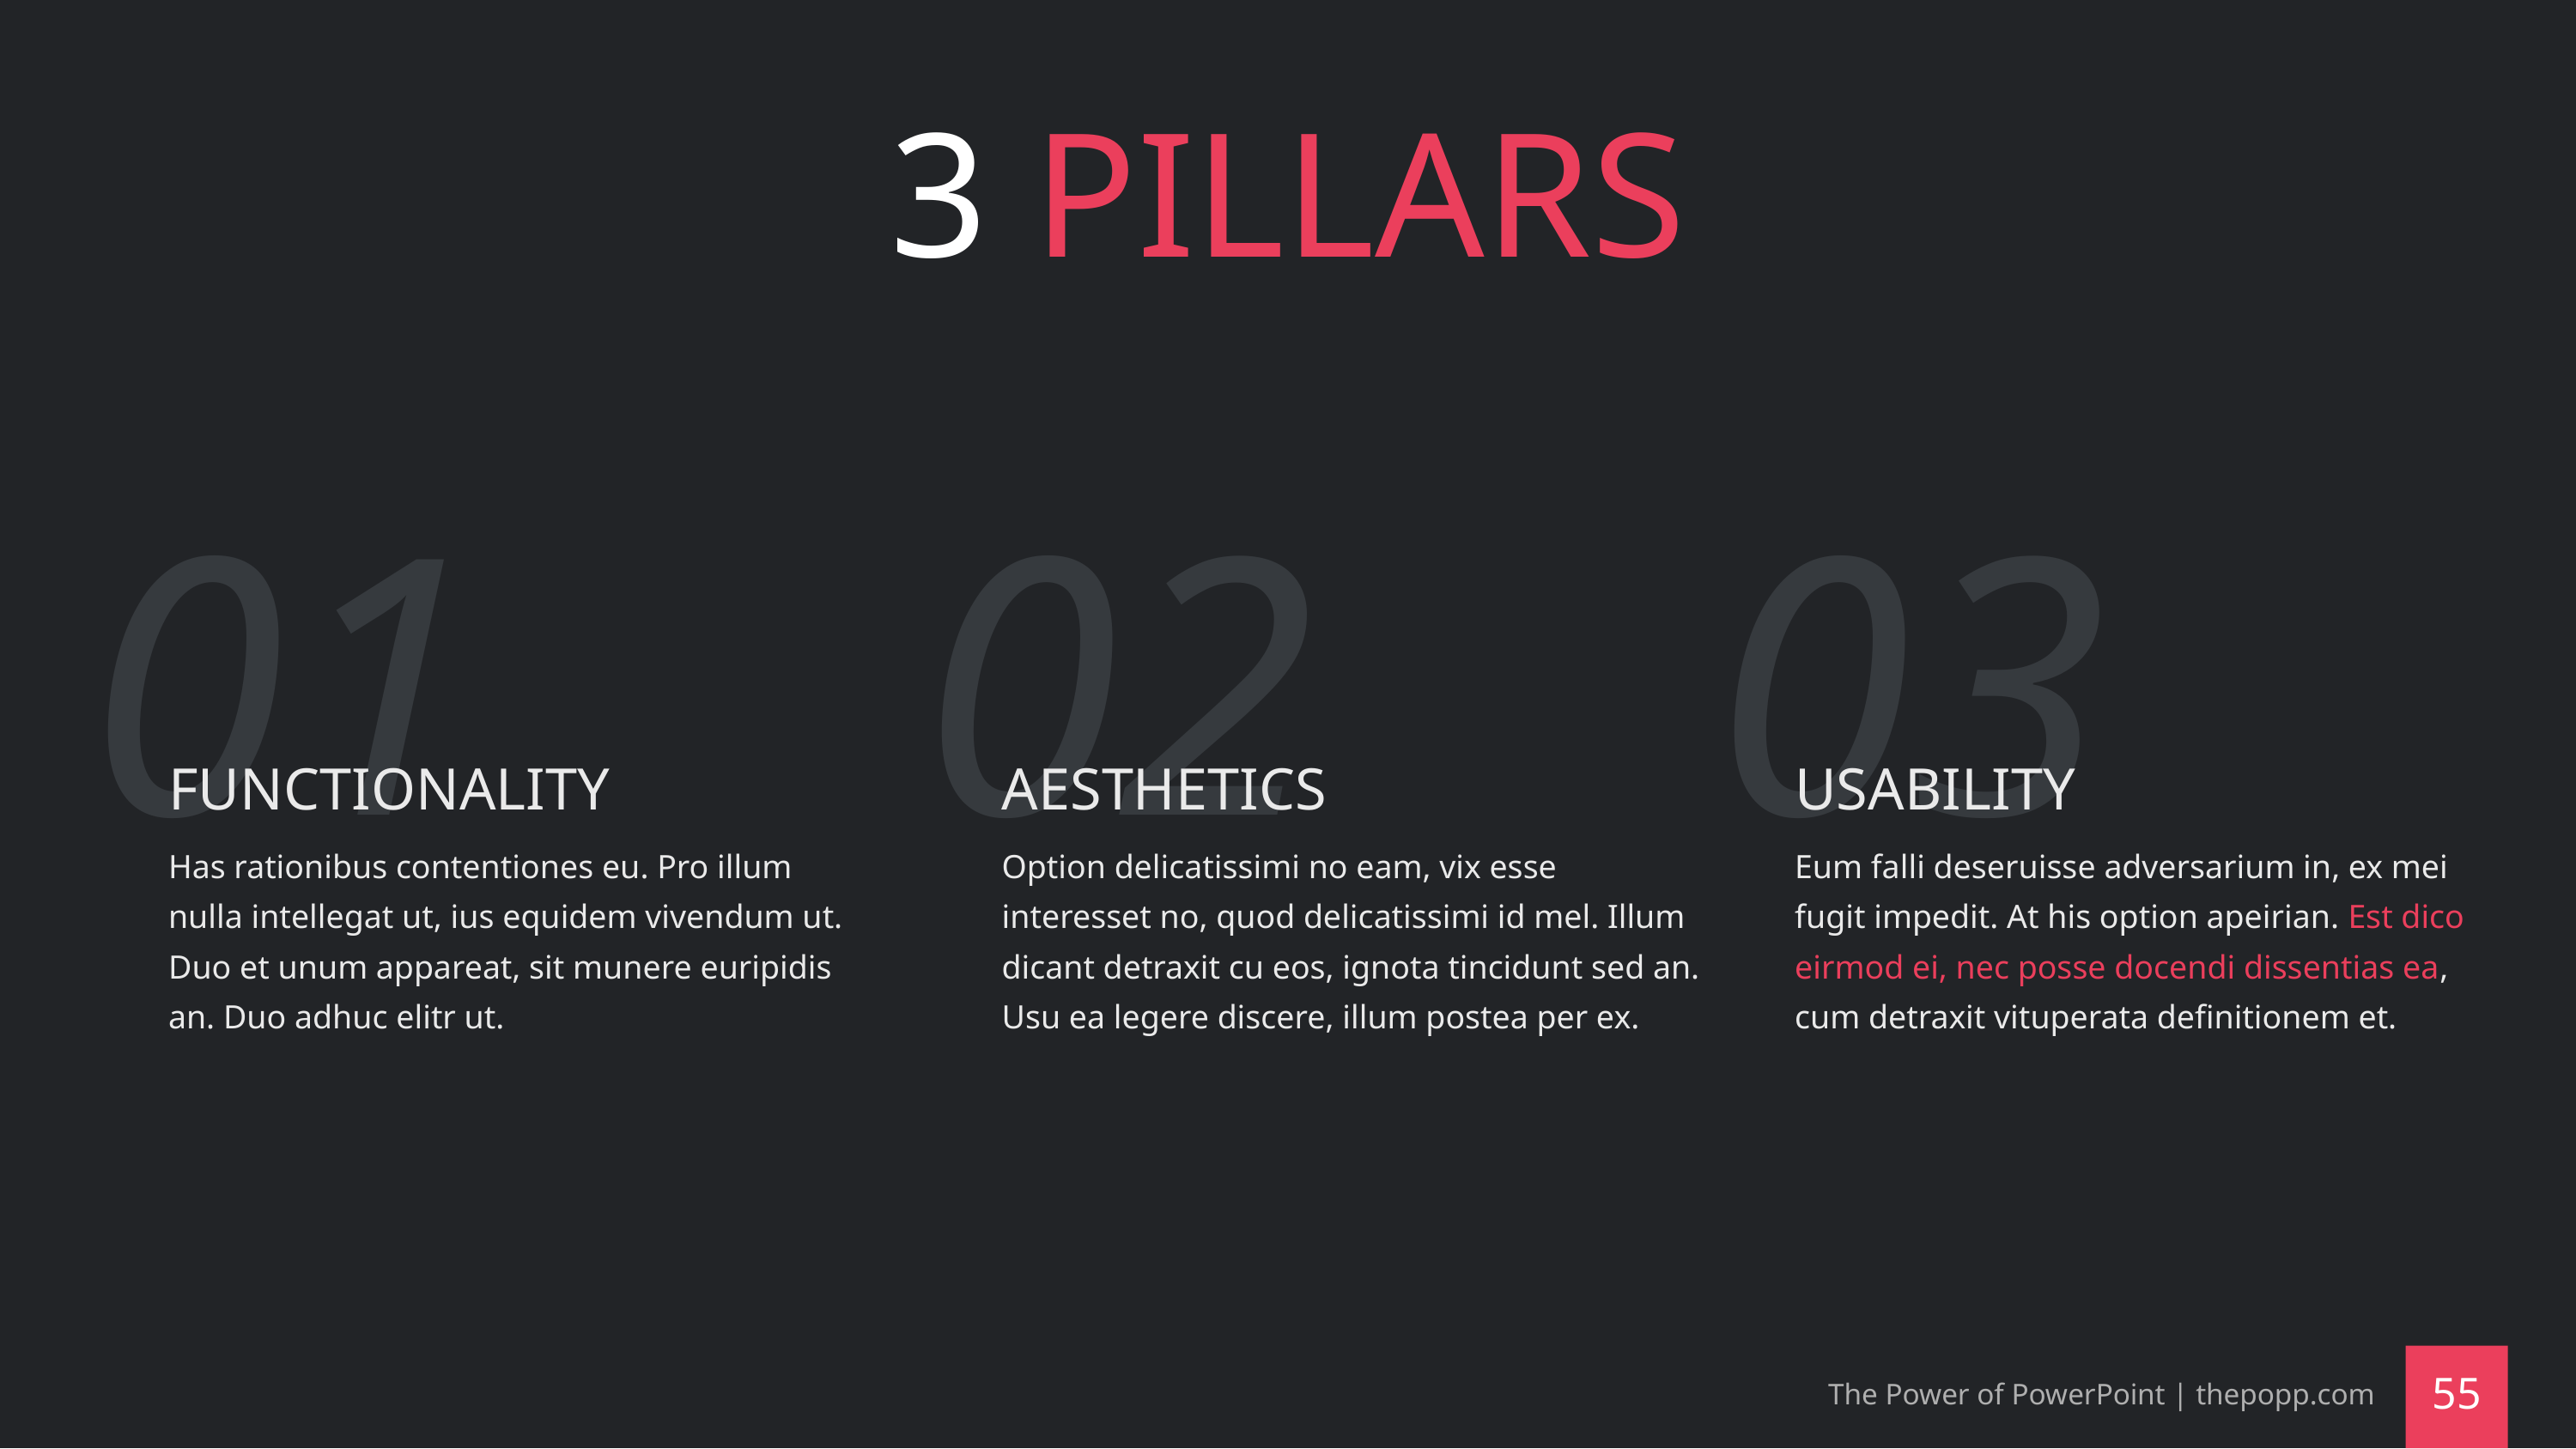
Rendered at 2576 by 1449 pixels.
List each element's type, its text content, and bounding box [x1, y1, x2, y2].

list AESTHETICS [988, 731, 1701, 828]
list 03 [1701, 485, 2132, 858]
slide_number 55 [2404, 1356, 2509, 1434]
list 01 [75, 485, 506, 858]
list USABILITY [1782, 731, 2509, 828]
list FUNCTIONALITY [155, 731, 883, 828]
list 02 [908, 485, 1339, 858]
list Eum falli deseruisse adversarium in, ex mei fugit impedit. At his option apeirian. Est dico eirmod ei, nec posse docendi dissentias ea, cum detraxit vituperata definitionem et. [1782, 828, 2509, 1074]
title 3 PILLARS [109, 75, 2467, 302]
footer The Power of PowerPoint | thepopp.com [1519, 1356, 2389, 1434]
list Has rationibus contentiones eu. Pro illum nulla intellegat ut, ius equidem vivendum ut. Duo et unum appareat, sit munere euripidis an. Duo adhuc elitr ut. [155, 828, 883, 1074]
list Option delicatissimi no eam, vix esse interesset no, quod delicatissimi id mel. Illum dicant detraxit cu eos, ignota tincidunt sed an. Usu ea legere discere, illum postea per ex. [988, 828, 1716, 1074]
